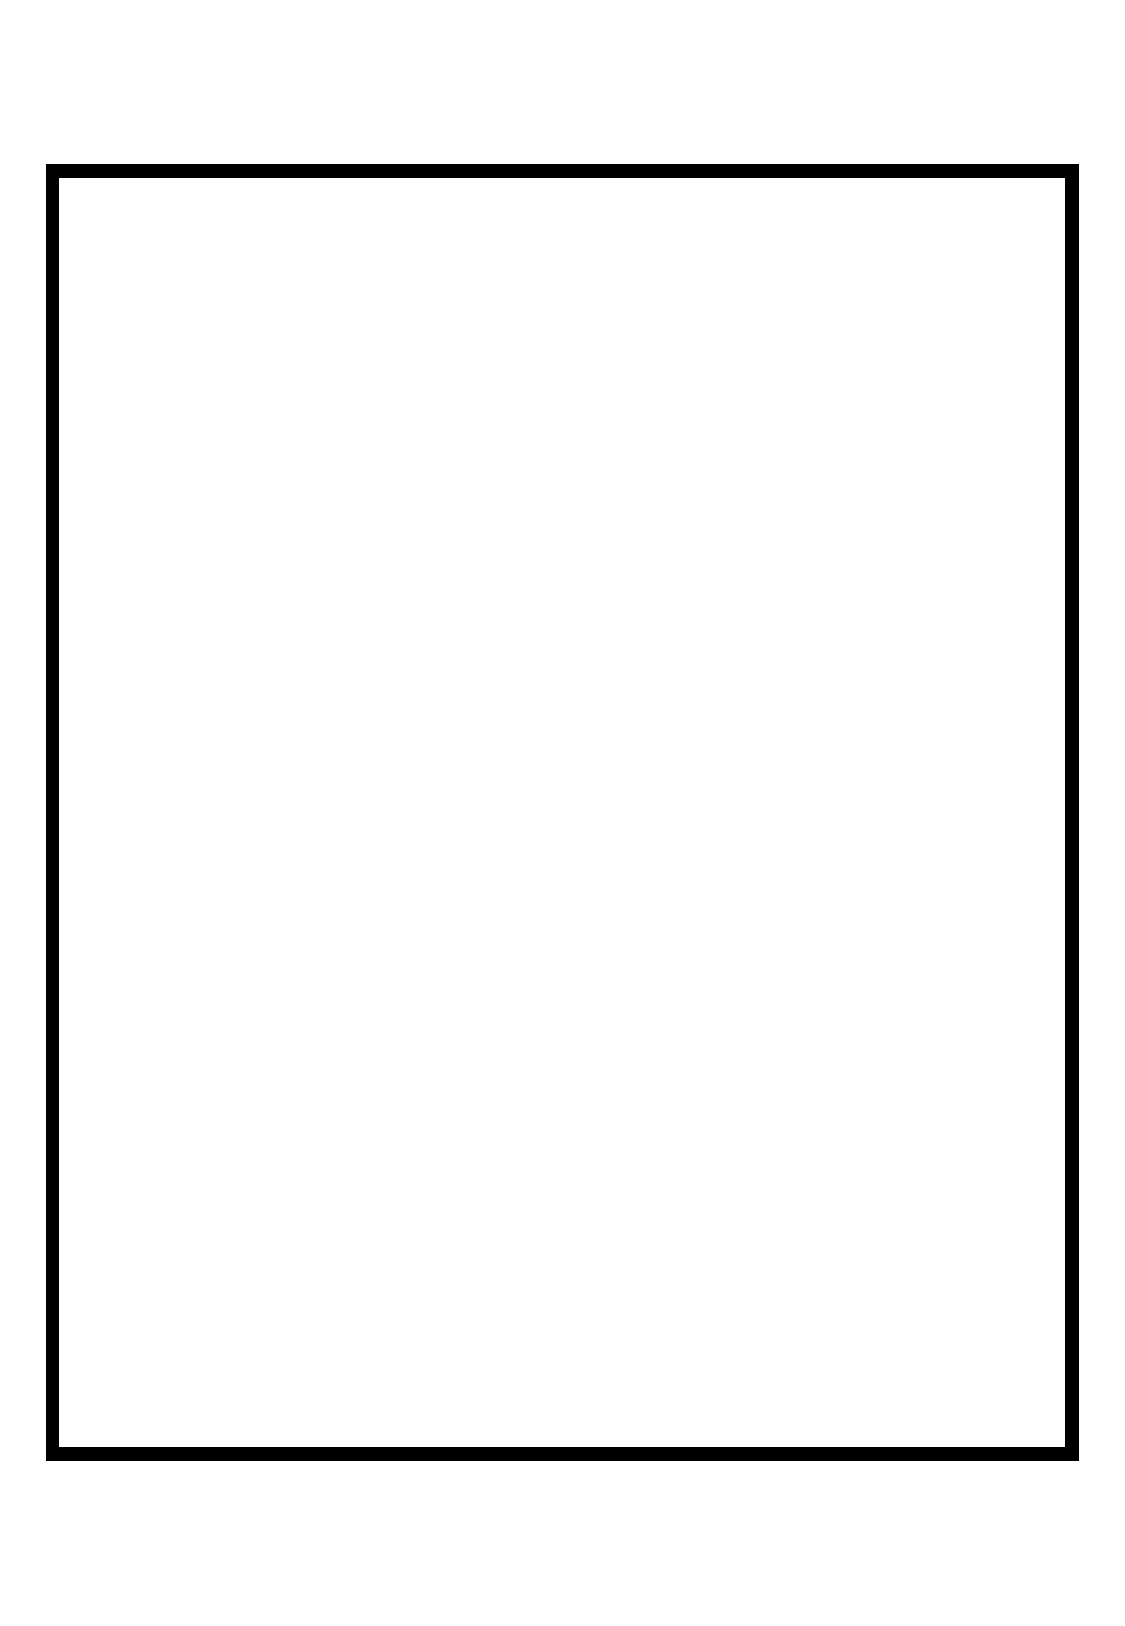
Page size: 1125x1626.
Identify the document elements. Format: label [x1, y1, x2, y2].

text_box [46, 164, 1079, 1461]
